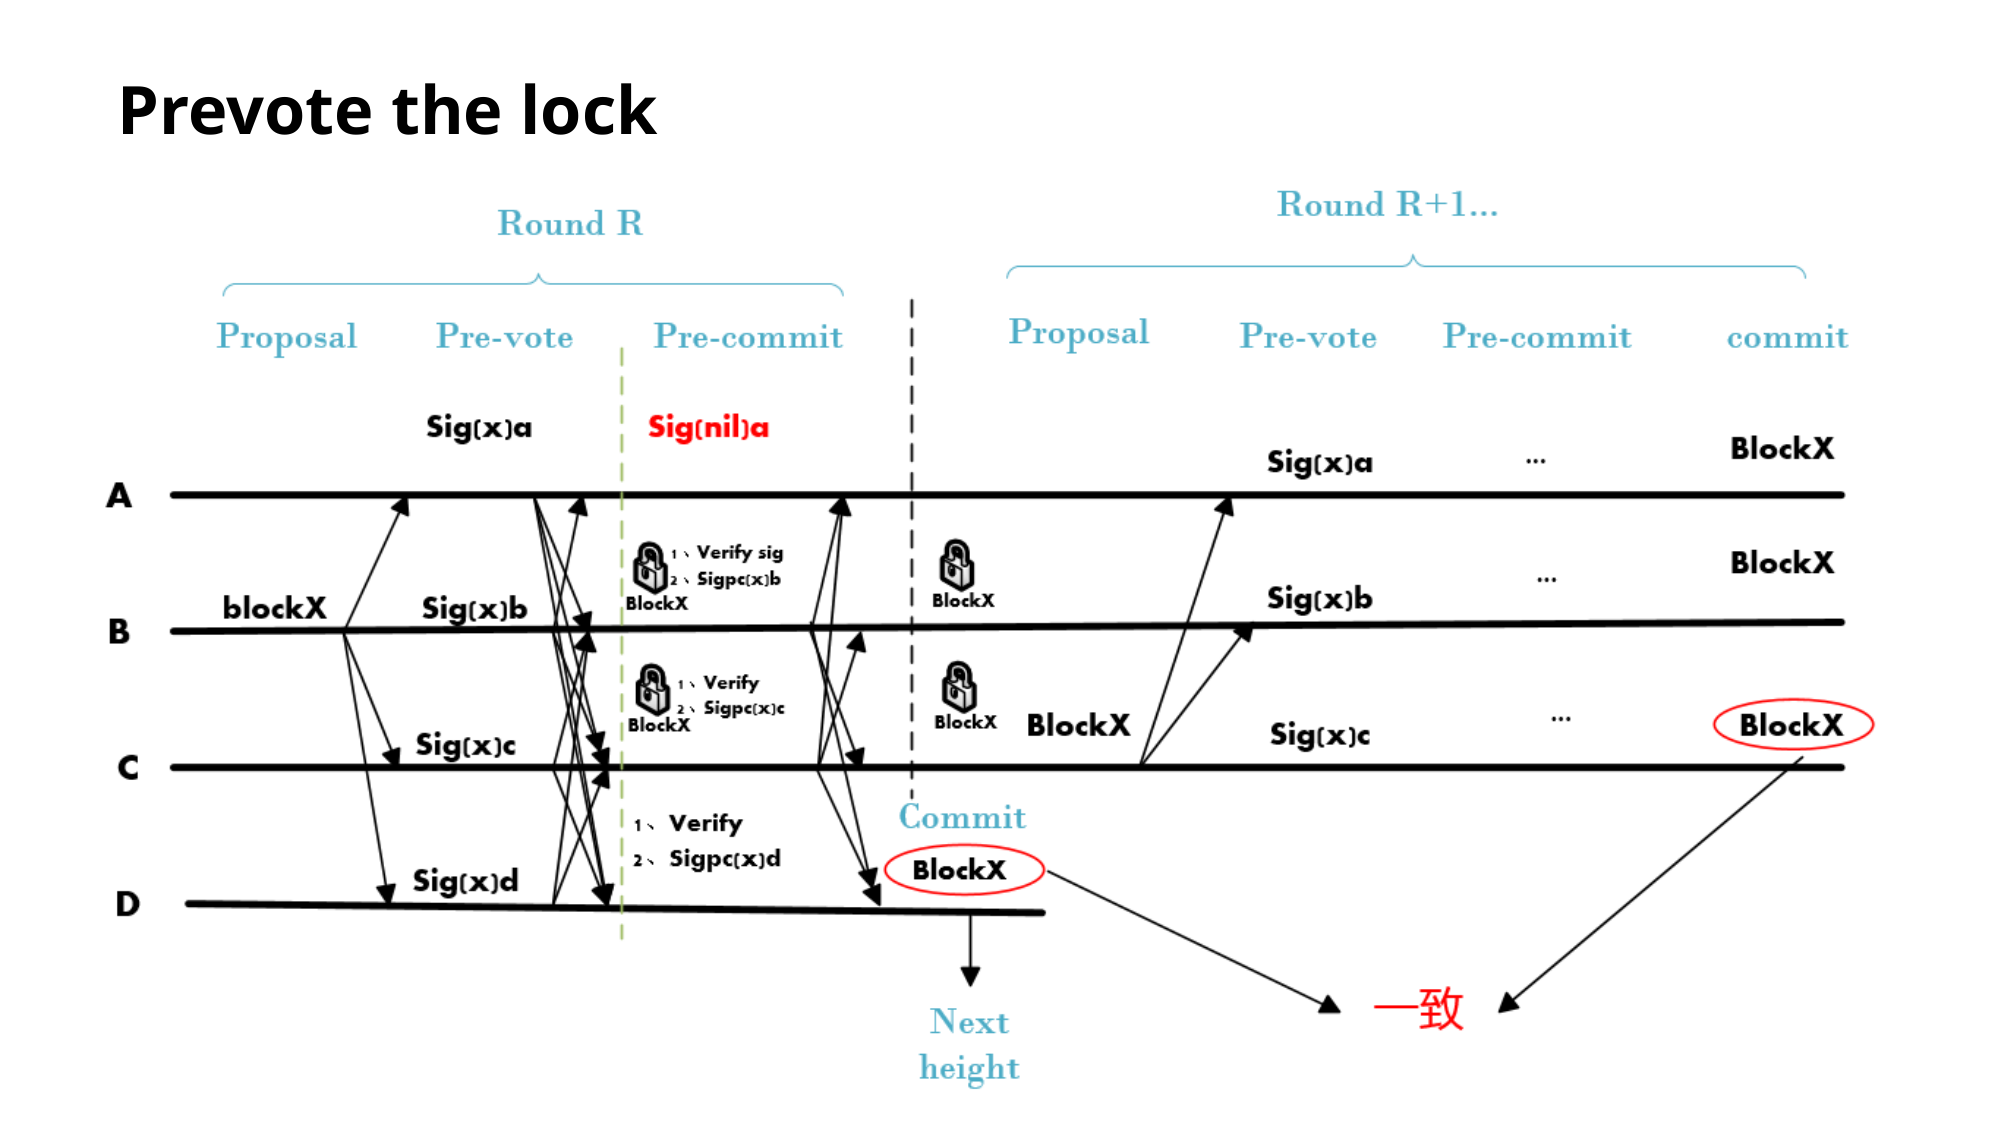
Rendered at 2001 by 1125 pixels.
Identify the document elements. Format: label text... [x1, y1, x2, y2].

text_box Prevote the lock [102, 60, 673, 155]
picture [72, 162, 1950, 1110]
